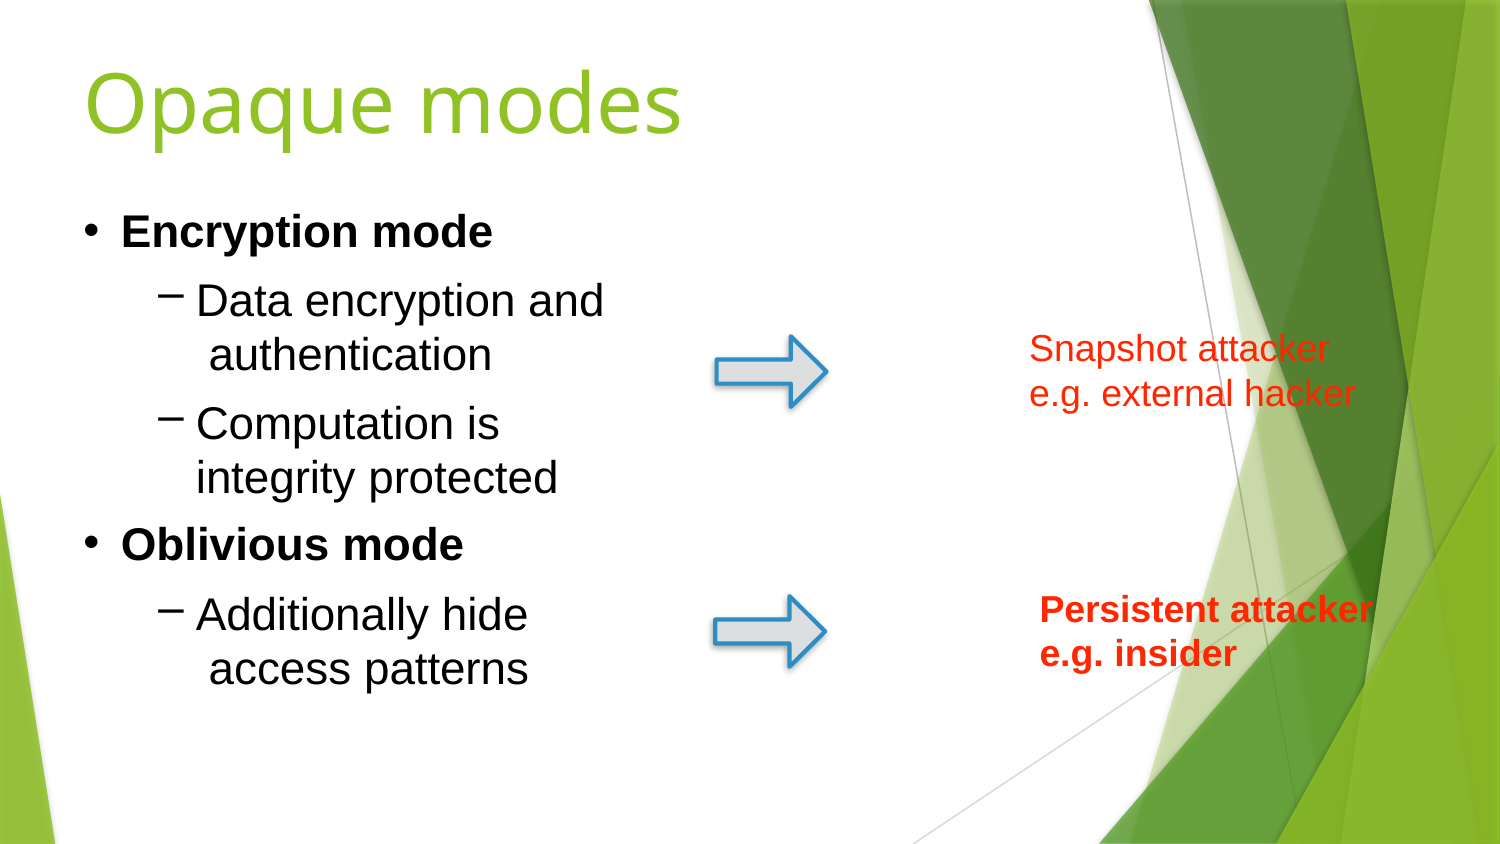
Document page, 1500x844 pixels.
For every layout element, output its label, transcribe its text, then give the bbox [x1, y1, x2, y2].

text_box [708, 331, 835, 419]
title Opaque modes [81, 47, 688, 191]
text_box Encryption mode Data encryption and authentication Computation is integrity protected Oblivious mode Additionally hide access patterns [81, 188, 609, 694]
text_box [716, 336, 827, 407]
text_box [715, 596, 826, 667]
text_box Persistent attacker e.g. insider [1037, 583, 1378, 675]
text_box [706, 591, 834, 679]
text_box Snapshot attacker e.g. external hacker [1027, 322, 1361, 414]
